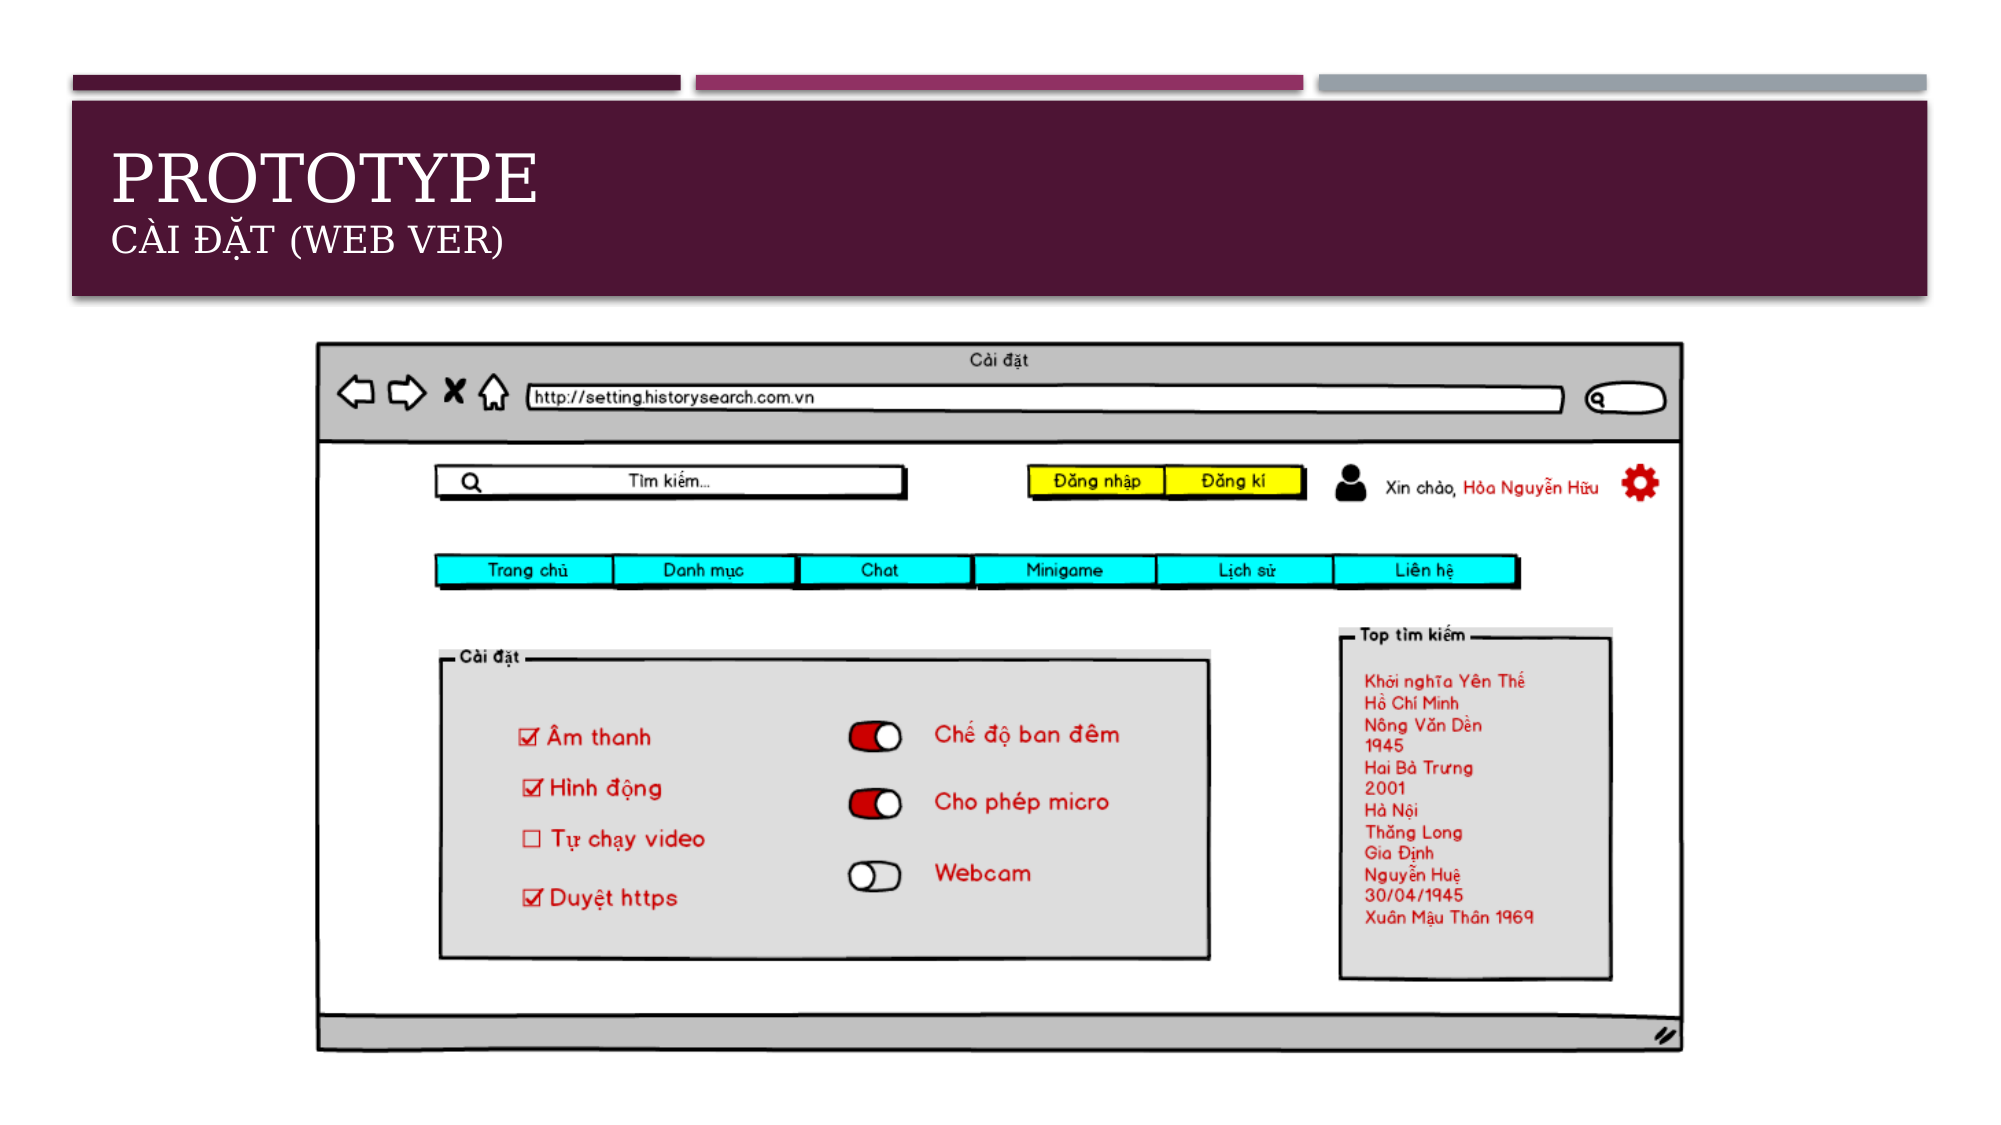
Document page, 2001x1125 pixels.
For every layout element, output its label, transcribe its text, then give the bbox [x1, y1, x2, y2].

title Prototype cài đặt (web ver) [95, 115, 1905, 282]
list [309, 334, 1691, 1060]
